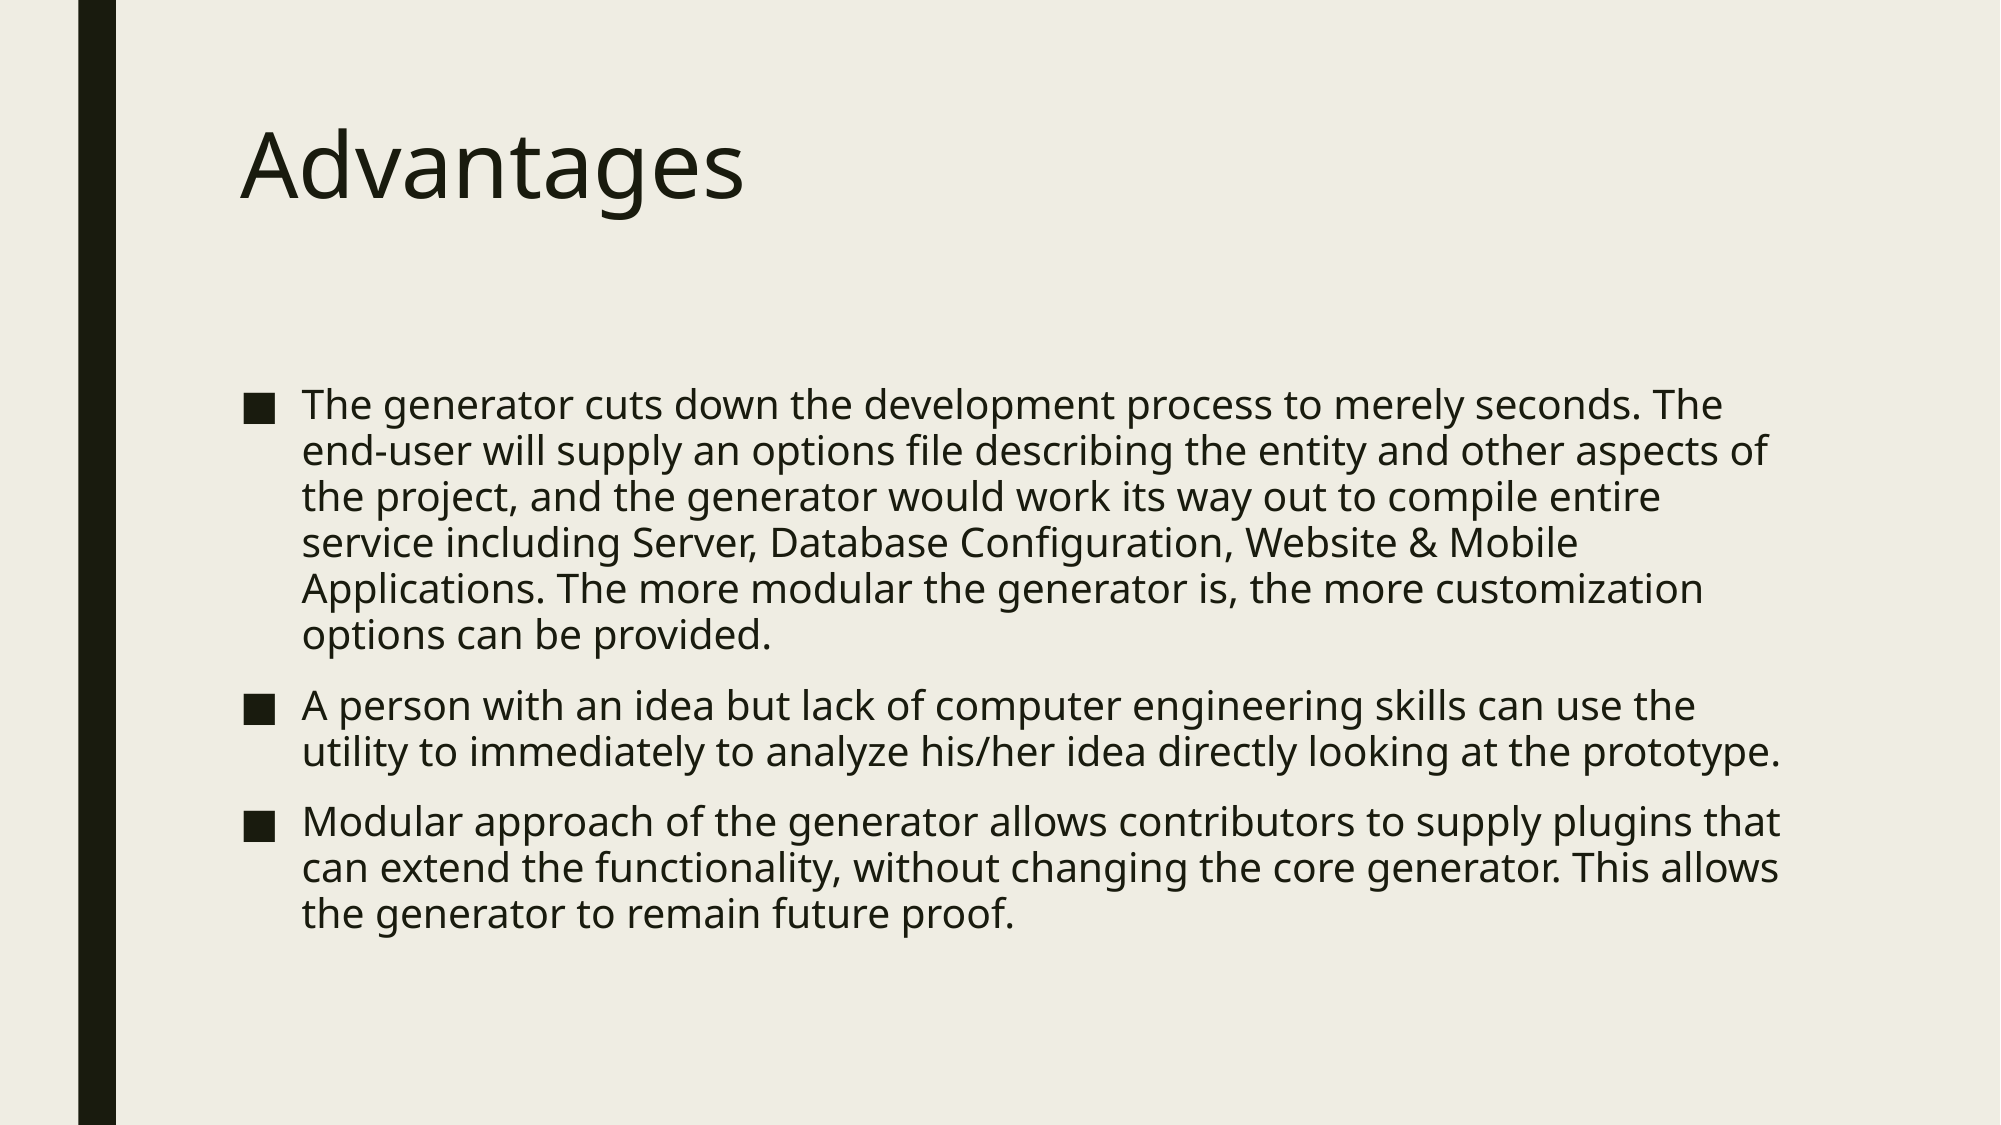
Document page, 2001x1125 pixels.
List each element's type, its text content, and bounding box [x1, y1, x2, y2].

title Advantages [225, 112, 1800, 357]
list The generator cuts down the development process to merely seconds. The end-user will supply an options file describing the entity and other aspects of the project, and the generator would work its way out to compile entire service including Server, Database Configuration, Website & Mobile Applications. The more modular the generator is, the more customization options can be provided. A person with an idea but lack of computer engineering skills can use the utility to immediately to analyze his/her idea directly looking at the prototype. Modular approach of the generator allows contributors to supply plugins that can extend the functionality, without changing the core generator. This allows the generator to remain future proof. [225, 375, 1800, 963]
